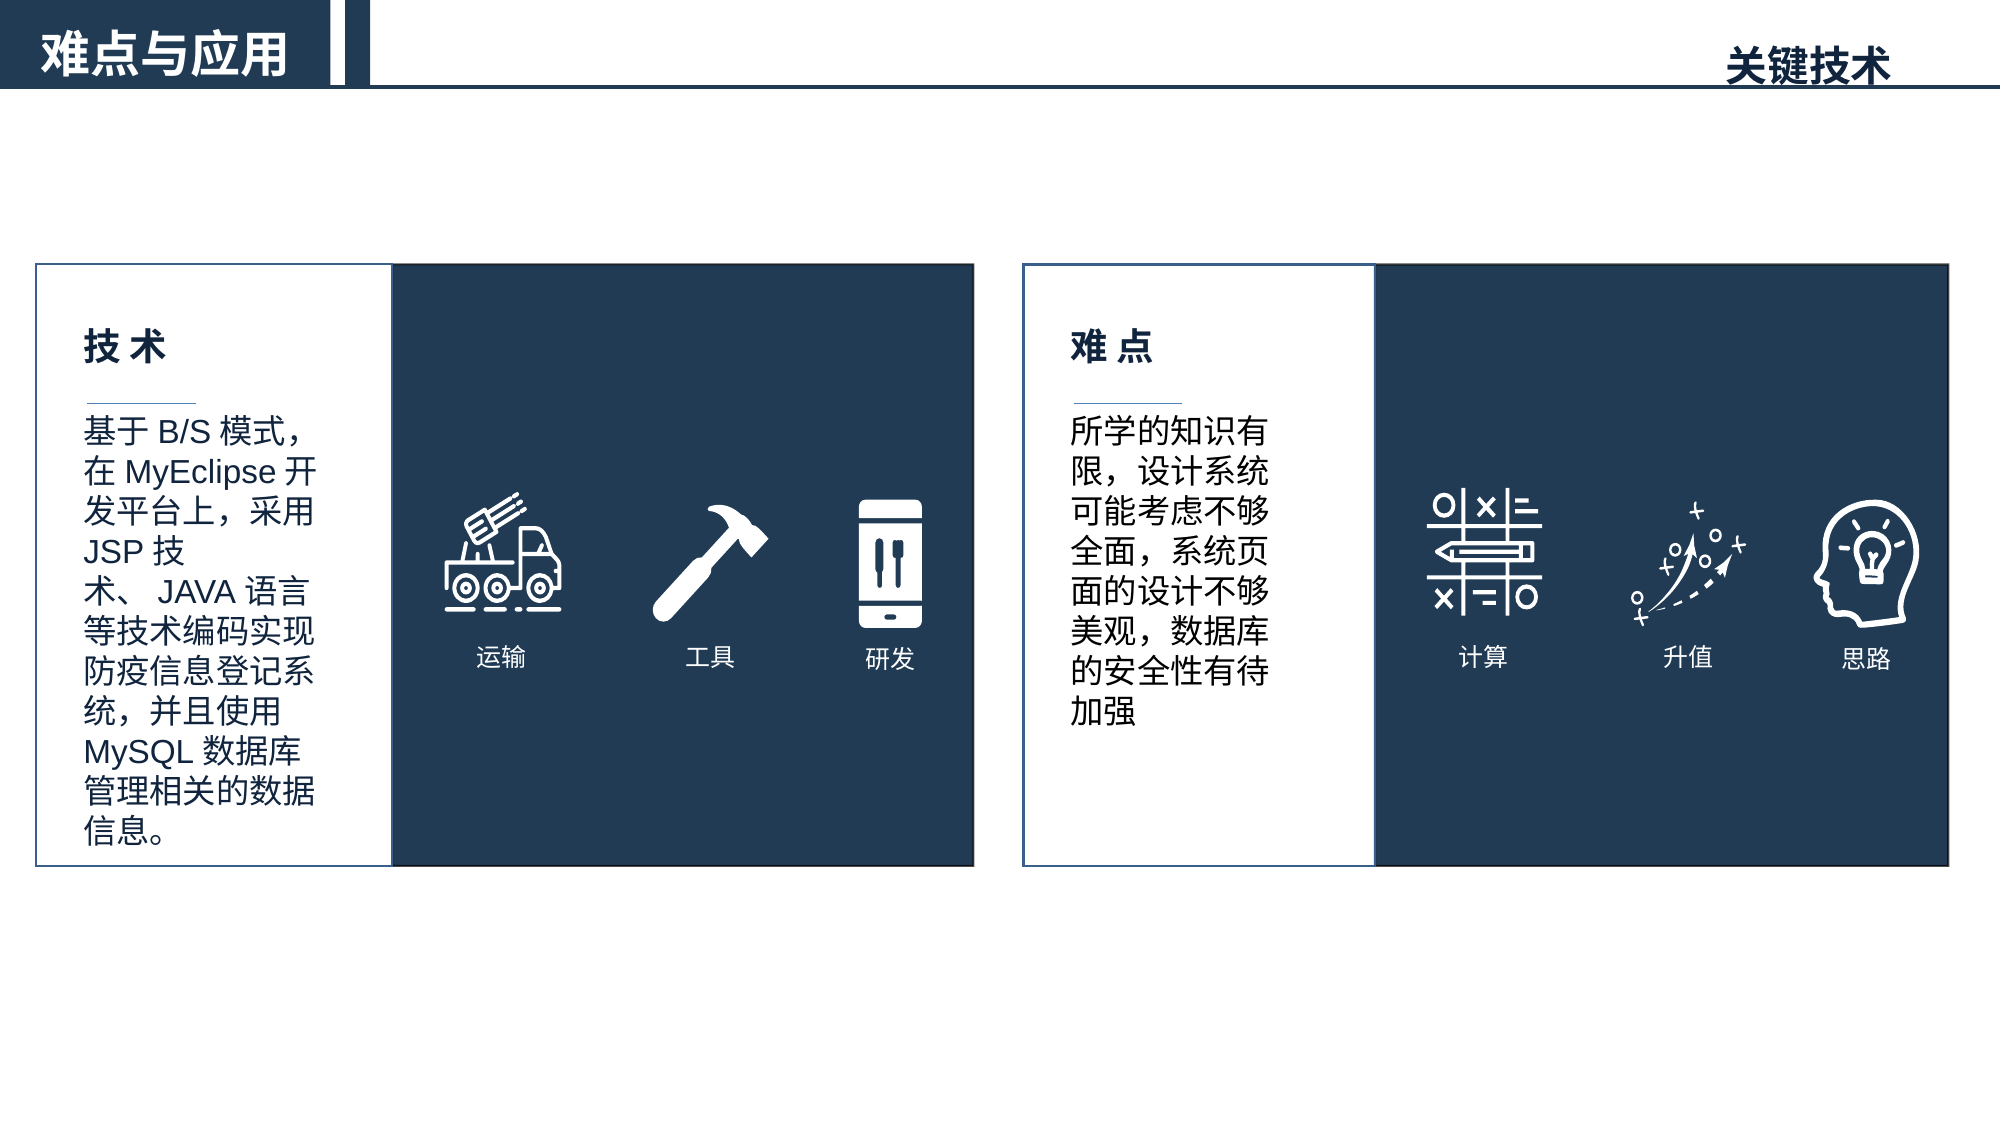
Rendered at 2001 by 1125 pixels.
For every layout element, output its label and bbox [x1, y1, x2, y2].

text_box [0, 0, 2000, 92]
text_box [1023, 264, 1949, 866]
text_box [35, 264, 974, 866]
